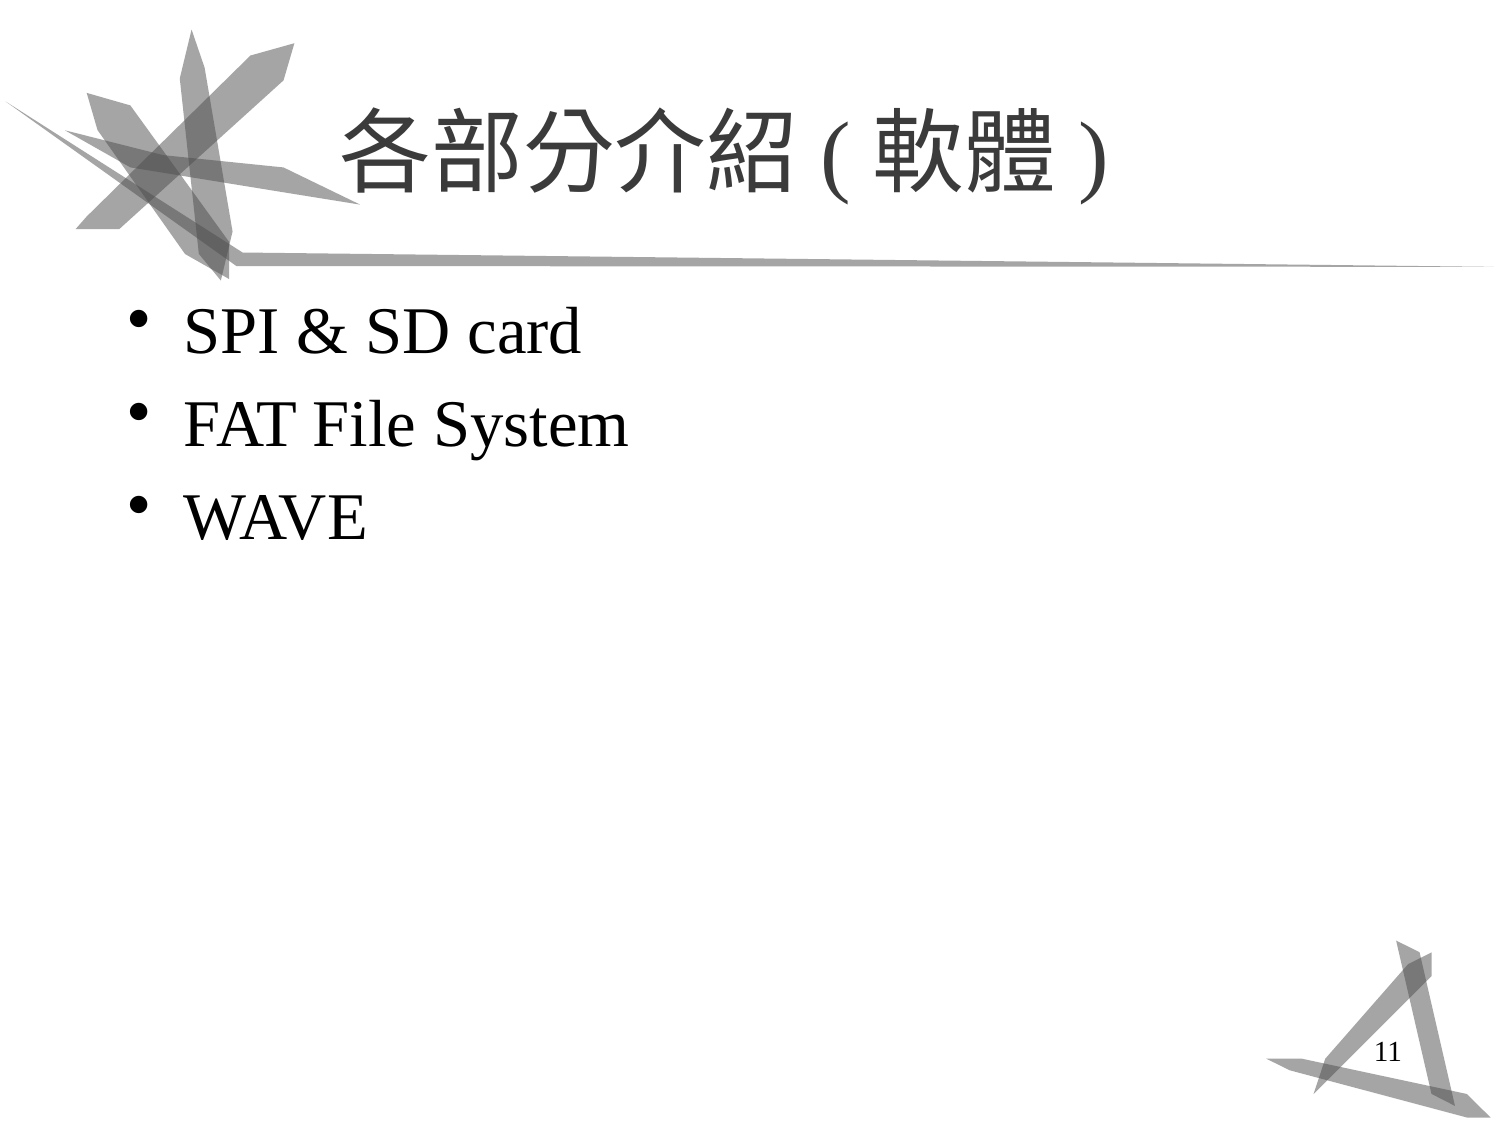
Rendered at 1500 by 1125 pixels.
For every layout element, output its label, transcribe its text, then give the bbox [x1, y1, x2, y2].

title 各部分介紹(軟體) [324, 54, 1388, 243]
list SPI & SD card FAT File System WAVE [112, 278, 1388, 1000]
slide_number 11 [1340, 1025, 1436, 1100]
